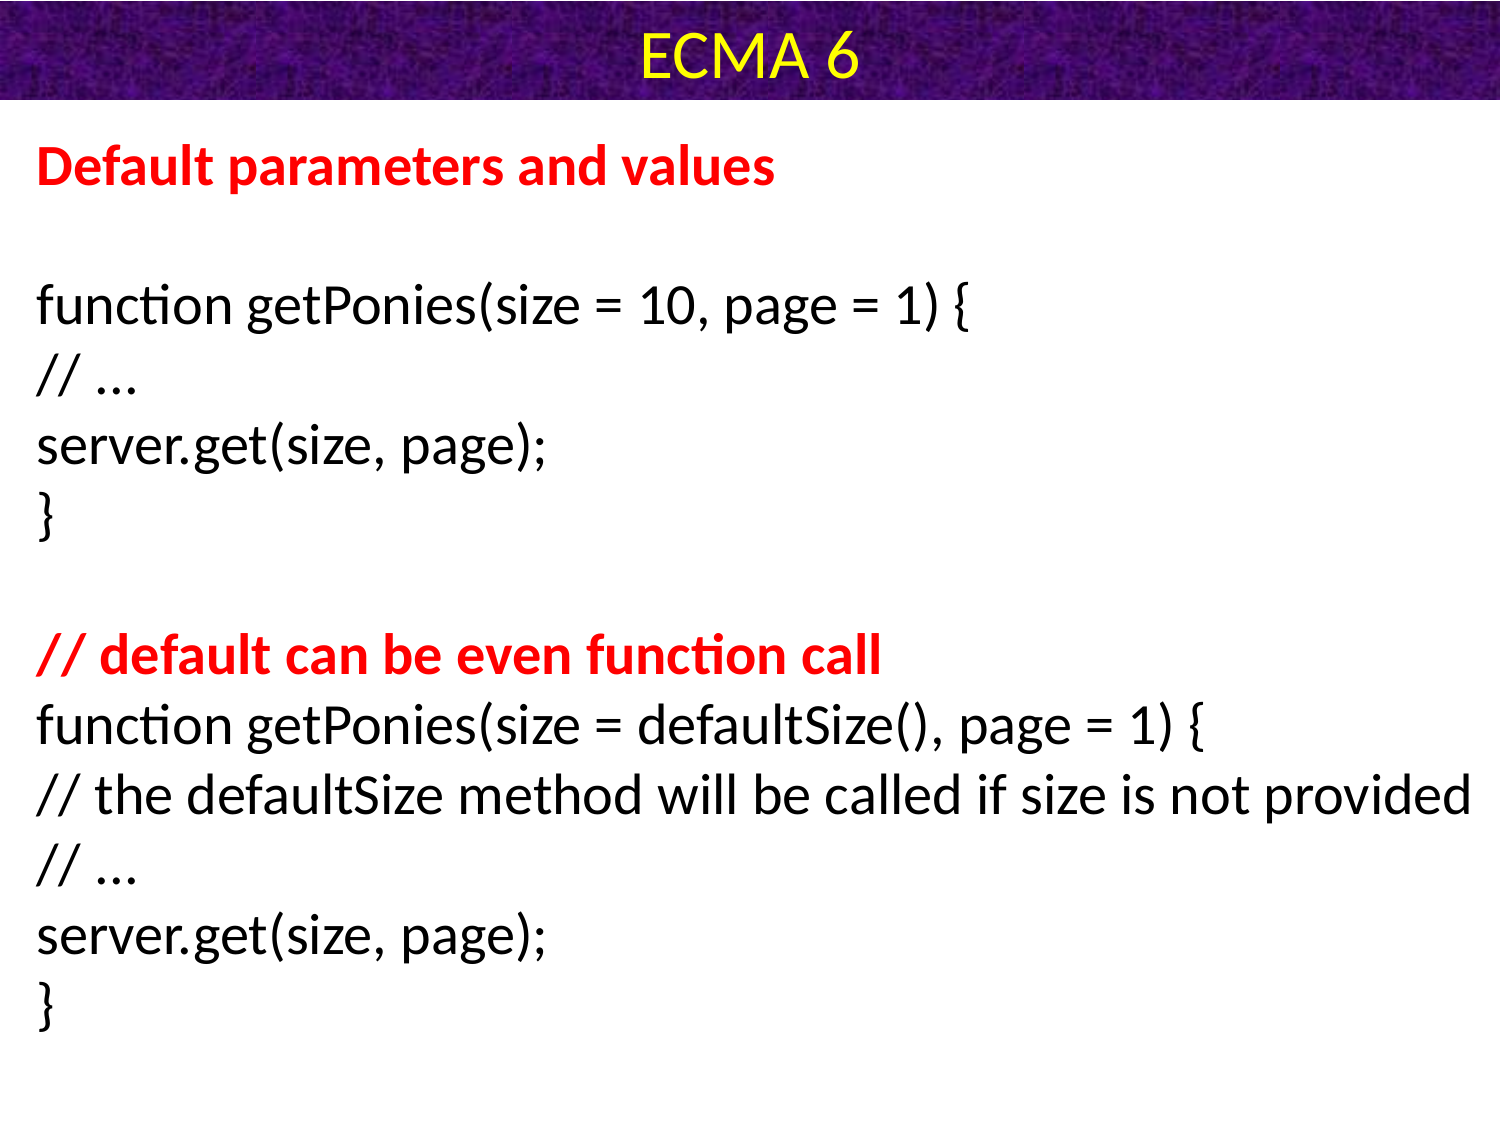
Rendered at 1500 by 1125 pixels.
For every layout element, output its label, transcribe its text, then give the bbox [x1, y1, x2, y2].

text_box Default parameters and values function getPonies(size = 10, page = 1) { // ... server.get(size, page); } // default can be even function call function getPonies(size = defaultSize(), page = 1) { // the defaultSize method will be called if size is not provided // ... server.get(size, page); } [21, 119, 1497, 1044]
title ECMA 6 [0, 1, 1500, 100]
